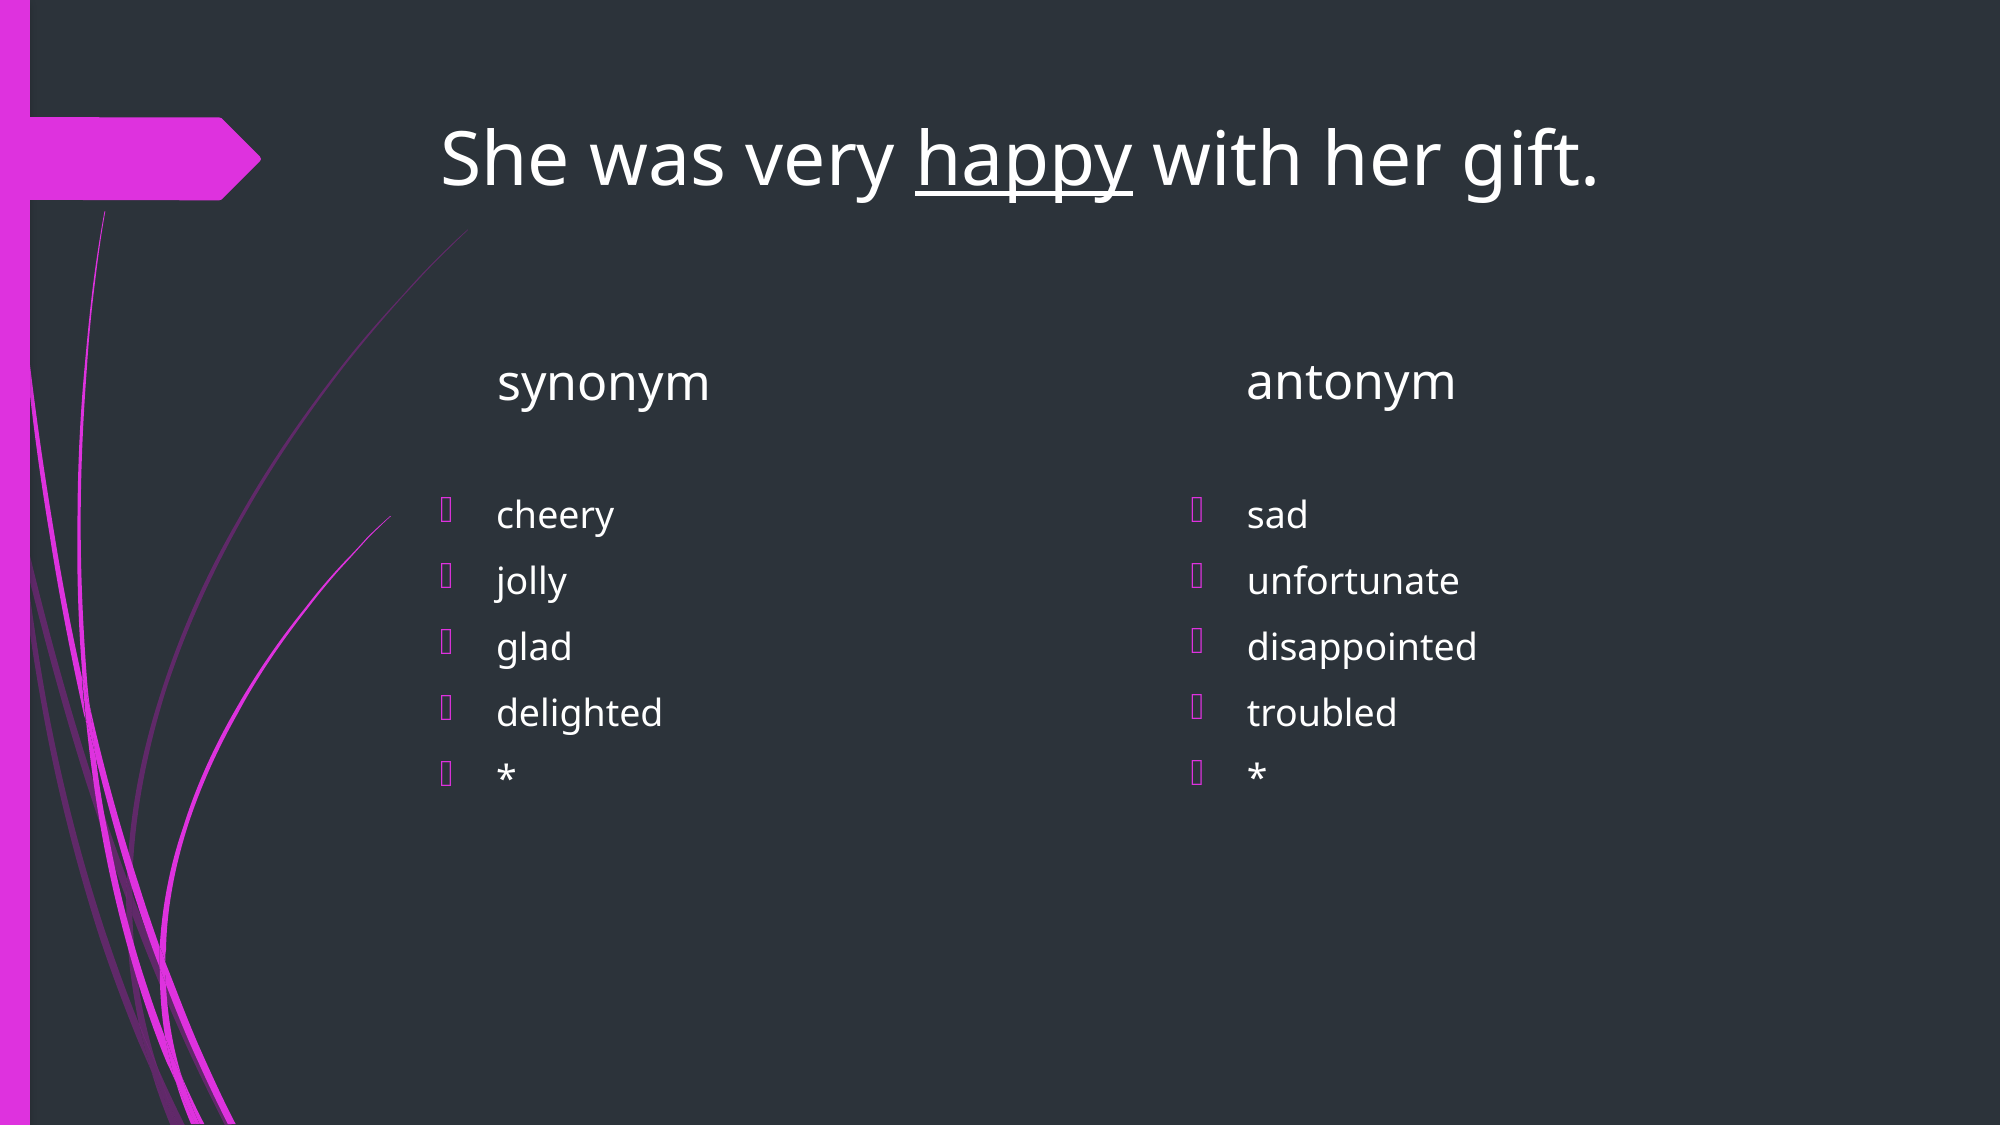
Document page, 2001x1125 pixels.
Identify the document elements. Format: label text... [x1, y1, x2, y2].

list antonym [1231, 323, 1888, 417]
title She was very happy with her gift. [425, 102, 1888, 313]
list cheery jolly glad delighted * [424, 418, 1138, 969]
list sad unfortunate disappointed troubled * [1175, 417, 1888, 968]
list synonym [482, 323, 1138, 418]
